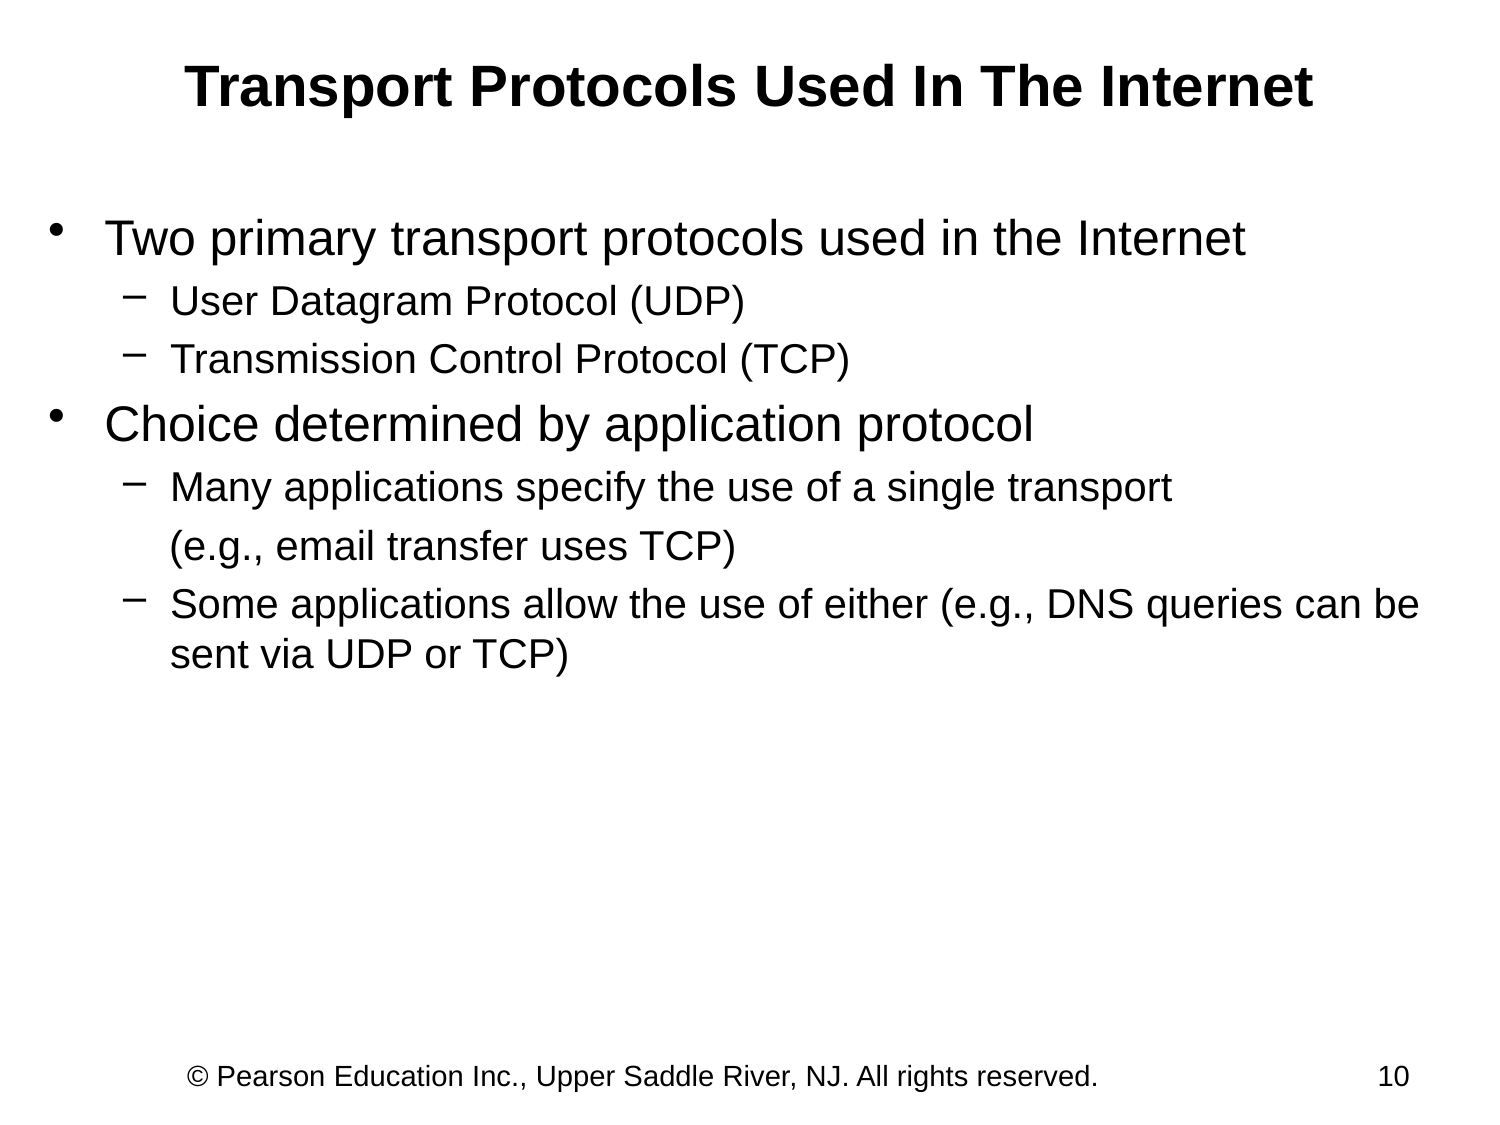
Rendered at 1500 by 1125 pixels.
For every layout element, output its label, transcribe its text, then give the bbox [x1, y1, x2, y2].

list Two primary transport protocols used in the Internet User Datagram Protocol (UDP) Transmission Control Protocol (TCP) Choice determined by application protocol Many applications specify the use of a single transport (e.g., email transfer uses TCP) Some applications allow the use of either (e.g., DNS queries can be sent via UDP or TCP) [33, 197, 1496, 1048]
slide_number 10 [1224, 1049, 1426, 1103]
title Transport Protocols Used In The Internet [37, 17, 1463, 149]
footer © Pearson Education Inc., Upper Saddle River, NJ. All rights reserved. [87, 1049, 1201, 1103]
